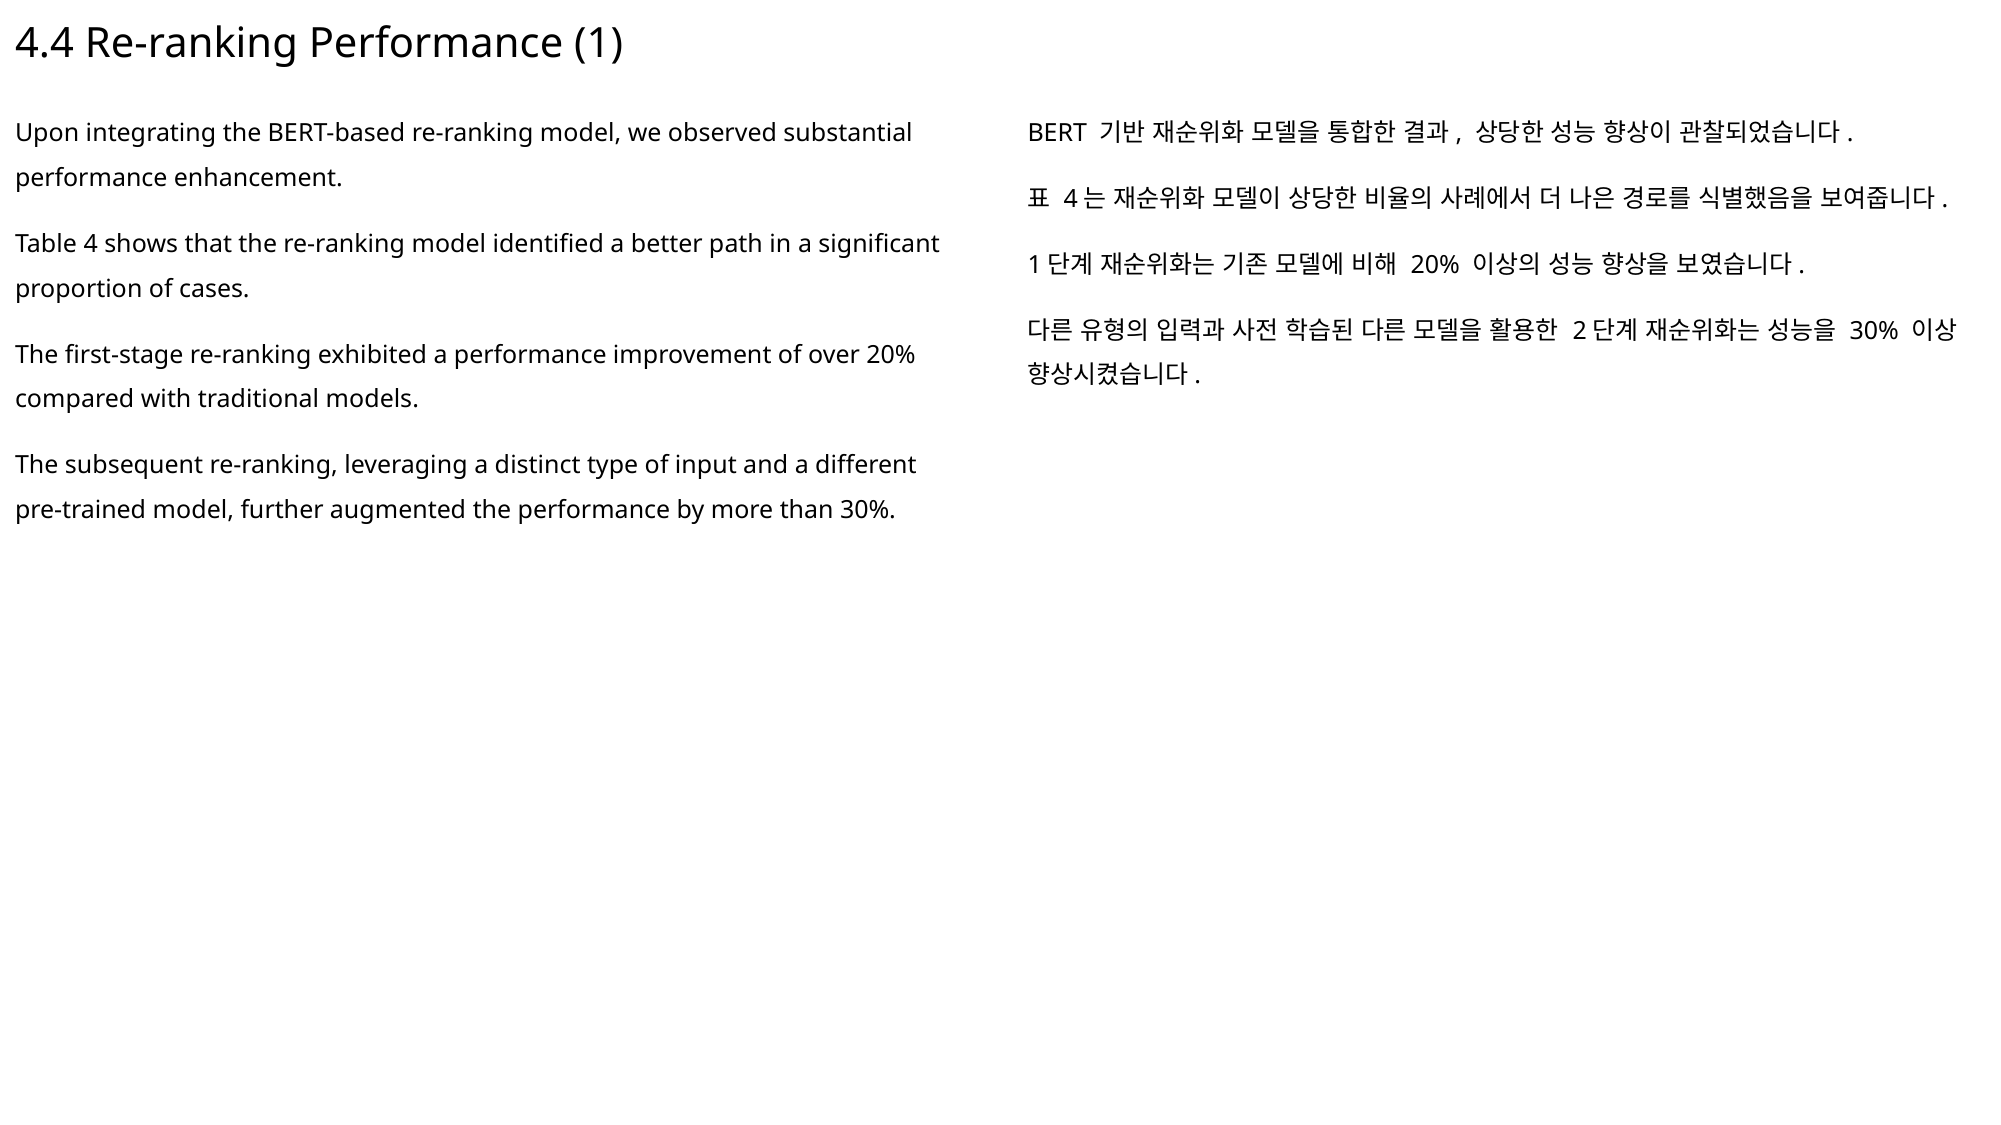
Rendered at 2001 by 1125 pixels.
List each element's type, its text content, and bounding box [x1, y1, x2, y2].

title 4.4 Re-ranking Performance (1) [0, 0, 2000, 89]
list BERT 기반 재순위화 모델을 통합한 결과, 상당한 성능 향상이 관찰되었습니다. 표 4는 재순위화 모델이 상당한 비율의 사례에서 더 나은 경로를 식별했음을 보여줍니다. 1단계 재순위화는 기존 모델에 비해 20% 이상의 성능 향상을 보였습니다. 다른 유형의 입력과 사전 학습된 다른 모델을 활용한 2단계 재순위화는 성능을 30% 이상 향상시켰습니다. [1012, 94, 2000, 1125]
list Upon integrating the BERT-based re-ranking model, we observed substantial performance enhancement. Table 4 shows that the re-ranking model identified a better path in a significant proportion of cases. The first-stage re-ranking exhibited a performance improvement of over 20% compared with traditional models. The subsequent re-ranking, leveraging a distinct type of input and a different pre-trained model, further augmented the performance by more than 30%. [0, 94, 984, 1125]
